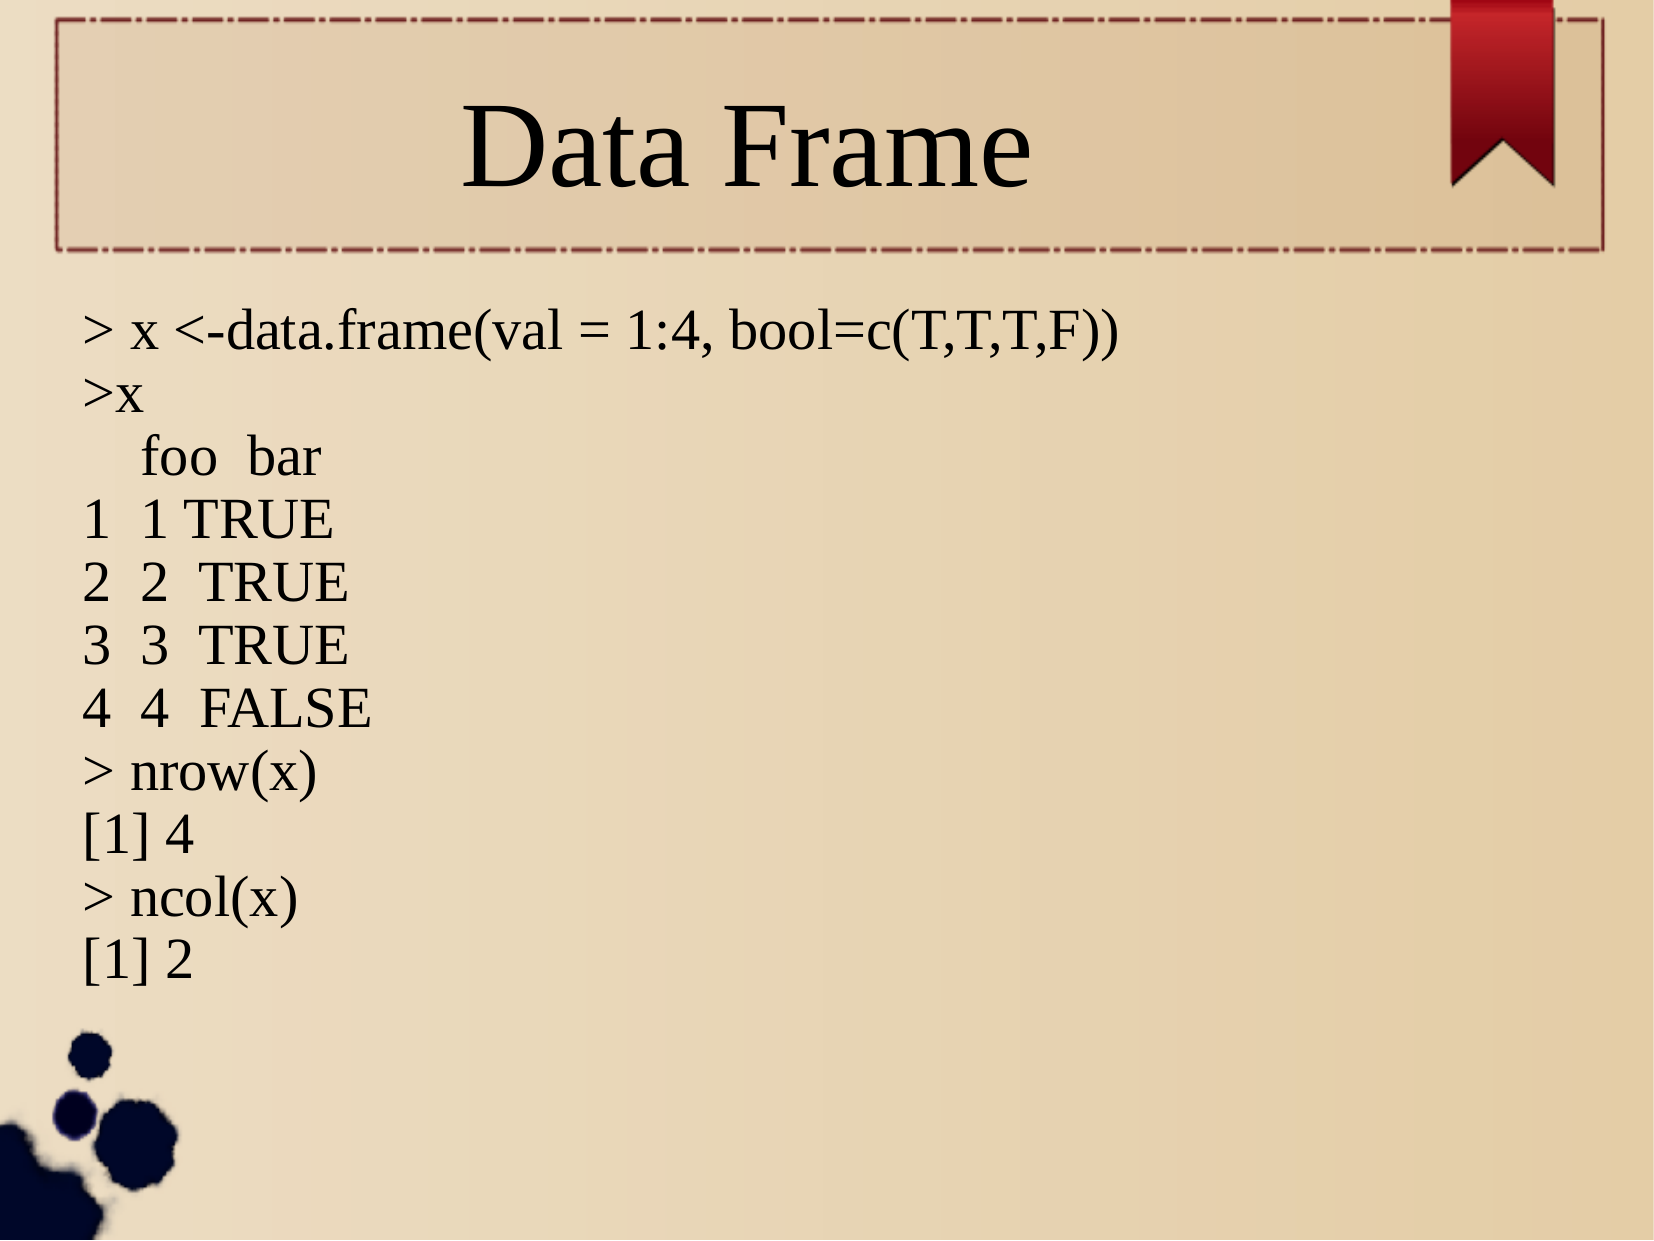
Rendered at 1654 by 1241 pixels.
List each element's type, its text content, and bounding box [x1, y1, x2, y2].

text_box Data Frame [82, 47, 1412, 229]
text_box > x <-data.frame(val = 1:4, bool=c(T,T,T,F)) >x foo bar 1 1 TRUE 2 2 TRUE 3 3 TRUE 4 4 FALSE > nrow(x) [1] 4 > ncol(x) [1] 2 [82, 299, 1571, 1019]
picture [0, 0, 1654, 1240]
